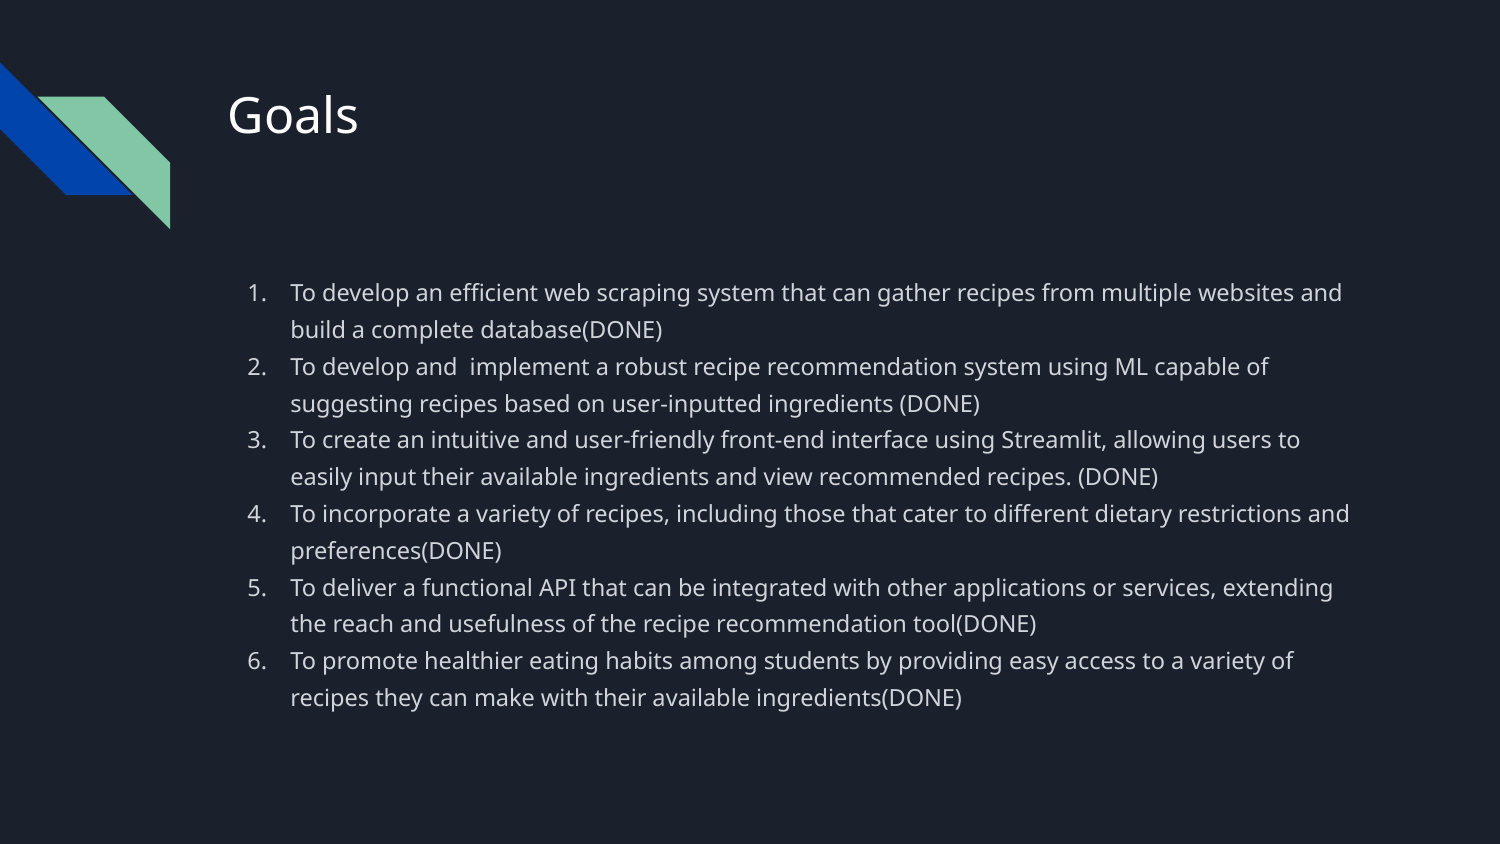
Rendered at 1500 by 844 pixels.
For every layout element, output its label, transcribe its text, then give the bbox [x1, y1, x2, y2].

list To develop an efficient web scraping system that can gather recipes from multiple websites and build a complete database(DONE) To develop and implement a robust recipe recommendation system using ML capable of suggesting recipes based on user-inputted ingredients (DONE) To create an intuitive and user-friendly front-end interface using Streamlit, allowing users to easily input their available ingredients and view recommended recipes. (DONE) To incorporate a variety of recipes, including those that cater to different dietary restrictions and preferences(DONE) To deliver a functional API that can be integrated with other applications or services, extending the reach and usefulness of the recipe recommendation tool(DONE) To promote healthier eating habits among students by providing easy access to a variety of recipes they can make with their available ingredients(DONE) [212, 257, 1368, 735]
title Goals [212, 64, 1368, 215]
